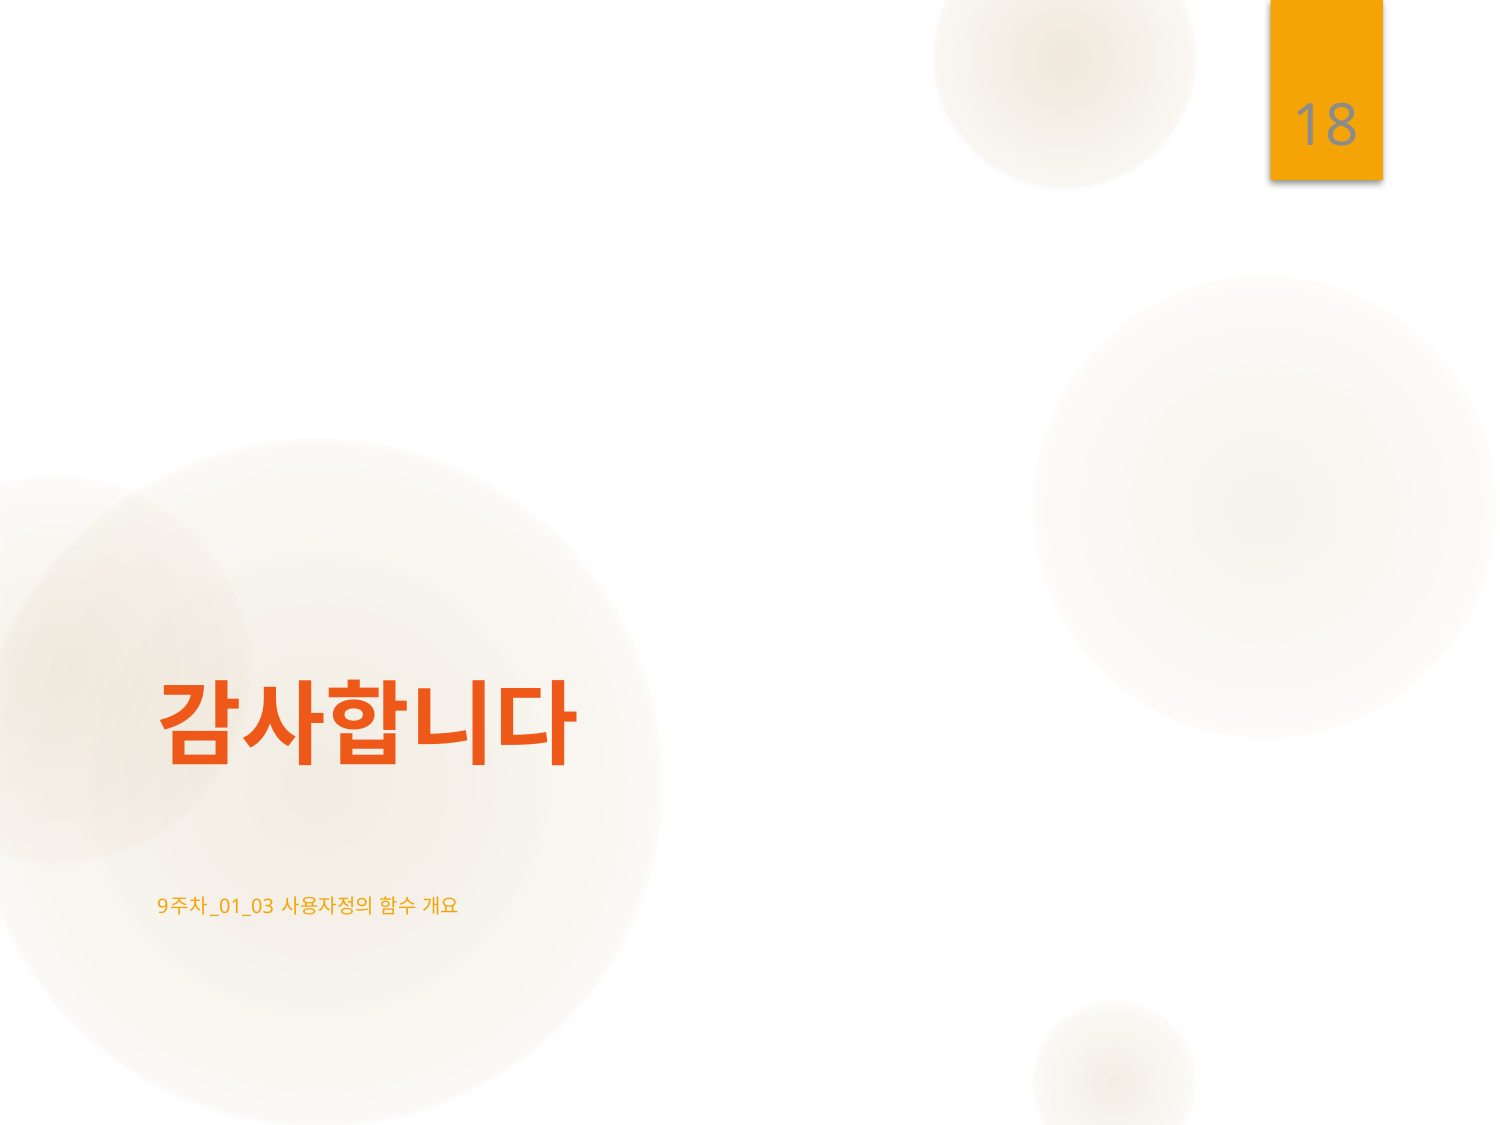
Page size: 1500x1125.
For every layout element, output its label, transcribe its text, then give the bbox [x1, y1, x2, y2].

slide_number 18 [1273, 48, 1378, 175]
subtitle 9주차_01_03 사용자정의 함수 개요 [142, 783, 1229, 925]
title 감사합니다 [142, 237, 1229, 783]
